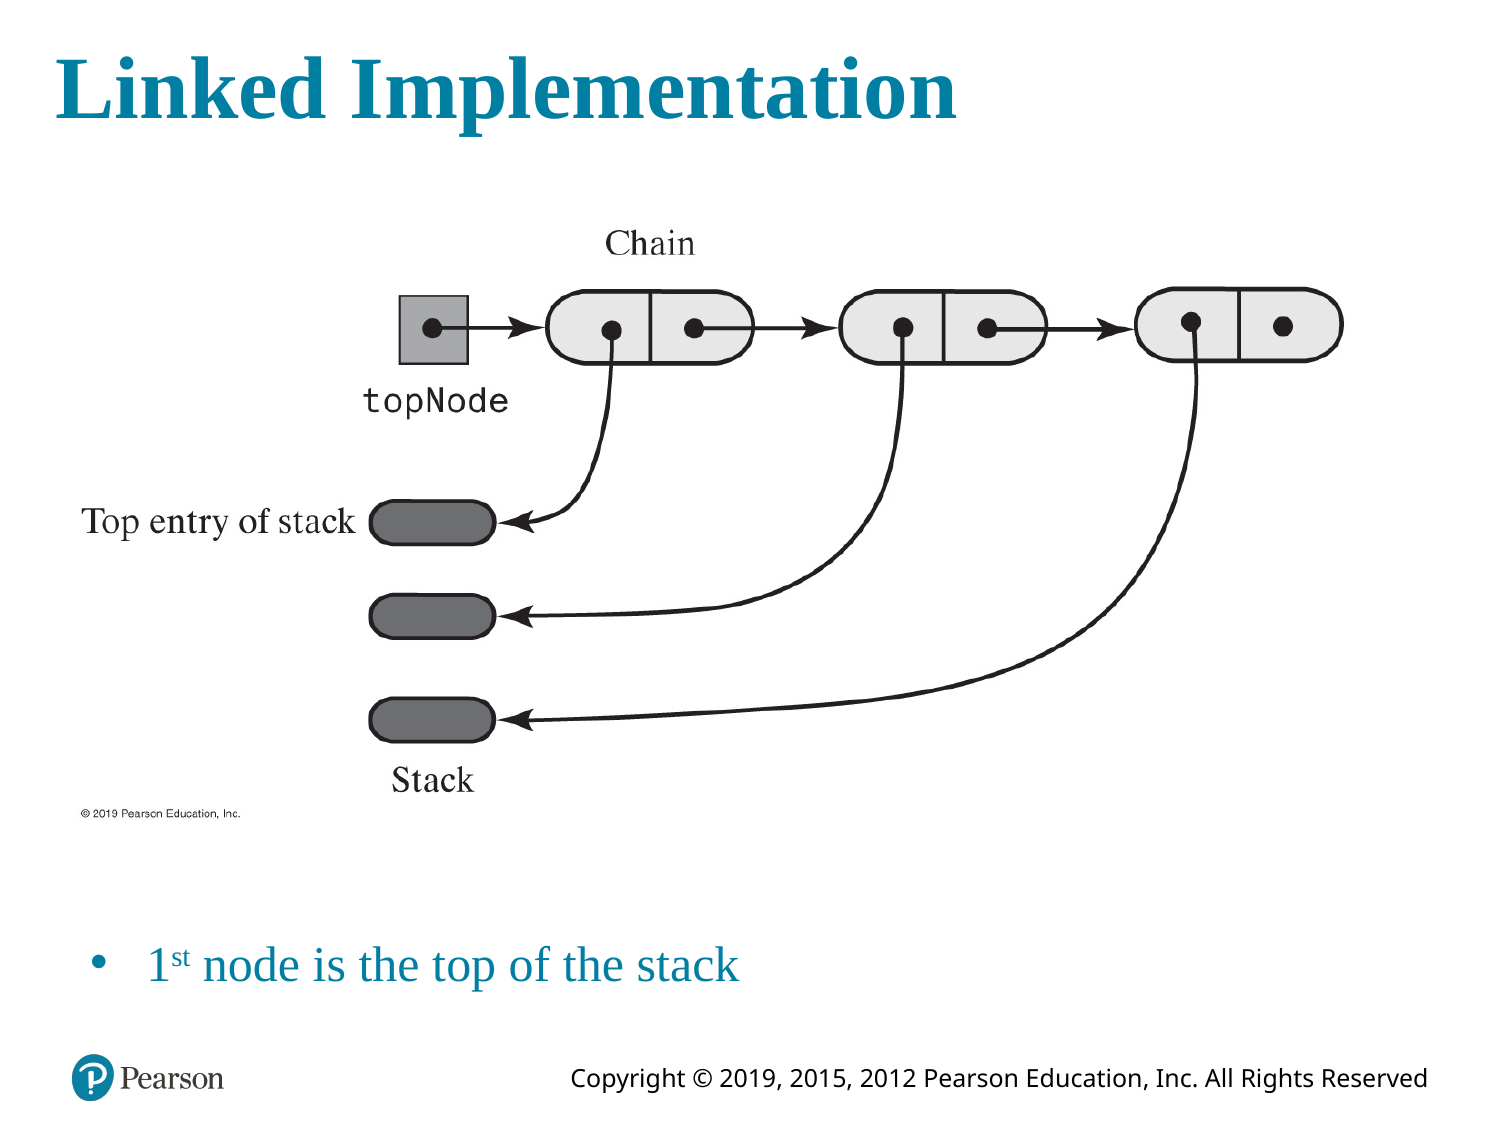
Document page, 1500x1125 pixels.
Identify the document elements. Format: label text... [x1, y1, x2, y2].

picture [74, 223, 1350, 824]
picture [80, 1063, 106, 1088]
list 1st node is the top of the stack [74, 895, 1426, 1007]
picture [72, 1087, 83, 1101]
picture [72, 1054, 88, 1070]
picture [98, 1054, 224, 1101]
title Linked Implementation [40, 13, 1438, 152]
